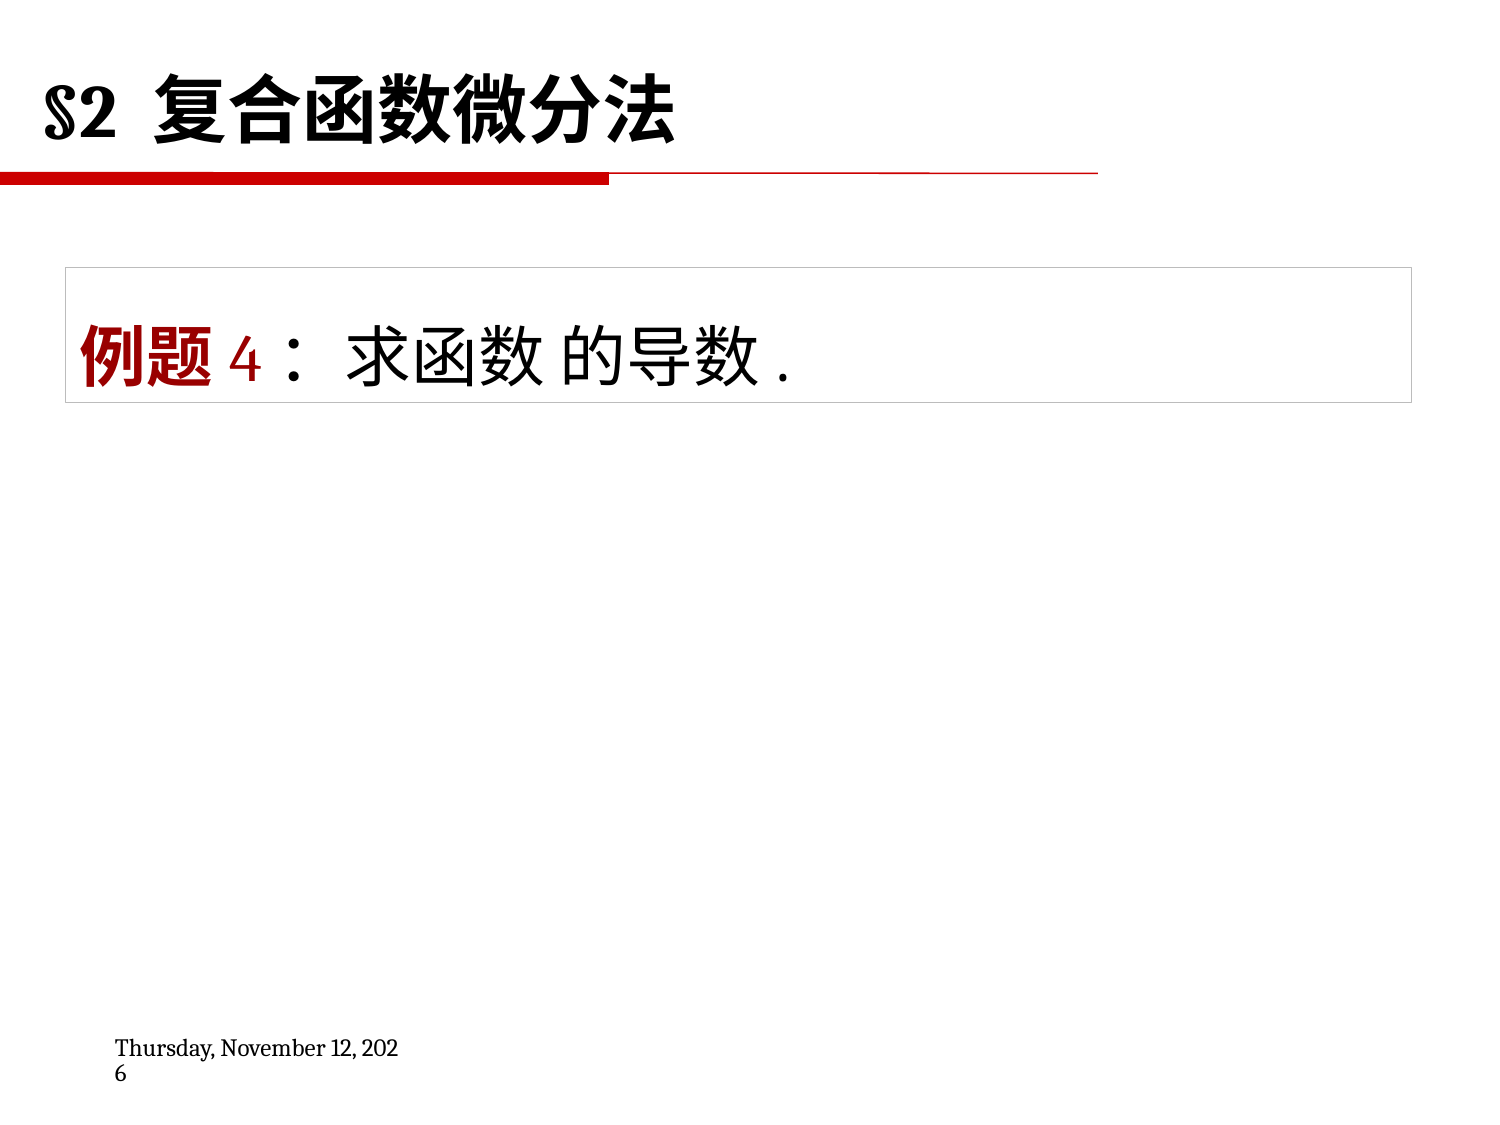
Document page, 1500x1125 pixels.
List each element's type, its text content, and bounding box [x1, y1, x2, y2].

text_box §2 复合函数微分法 [25, 19, 693, 160]
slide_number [99, 1024, 425, 1103]
